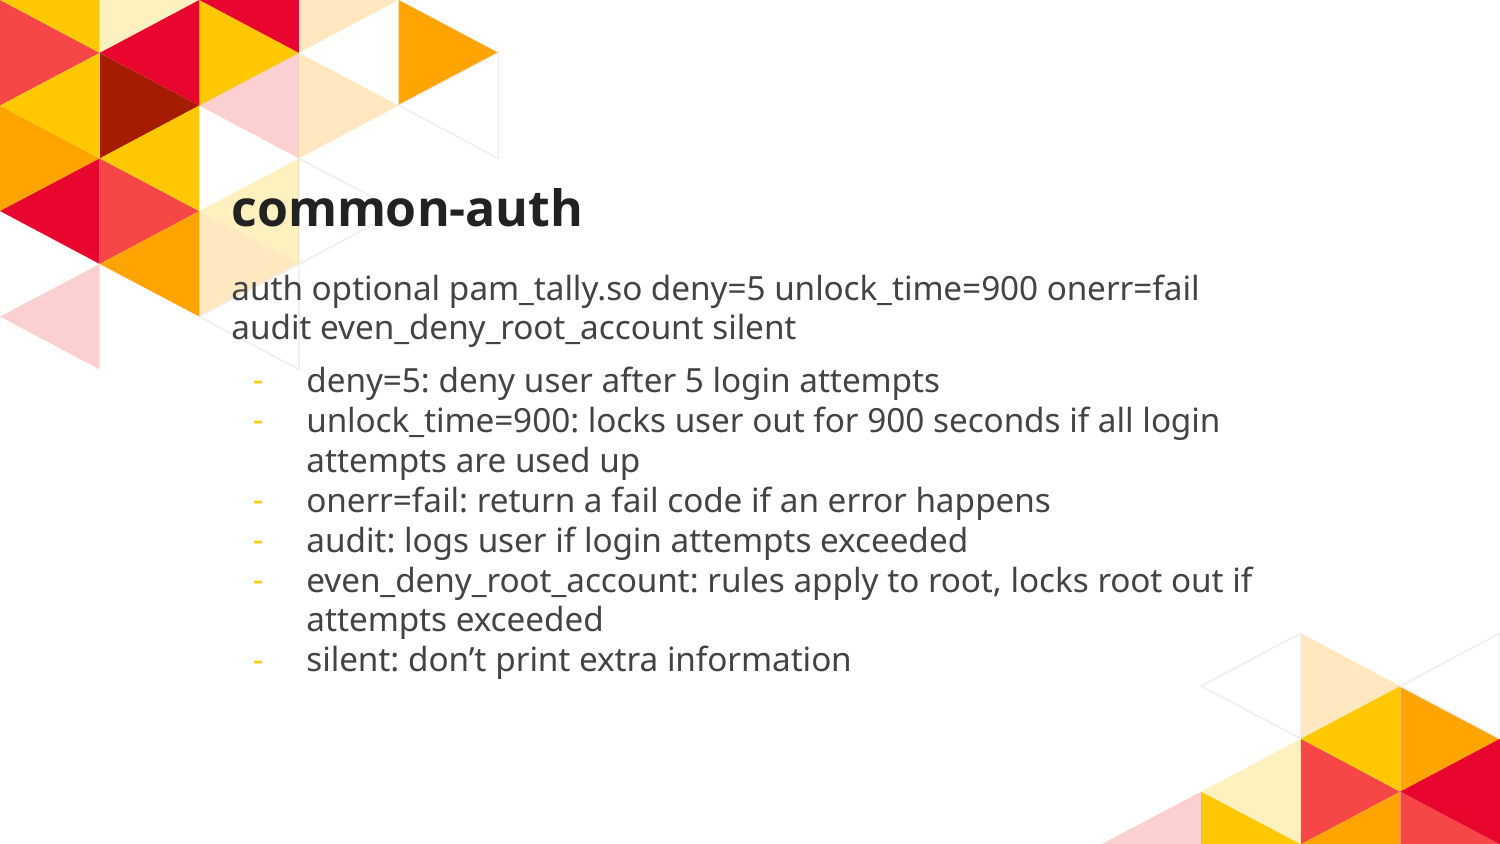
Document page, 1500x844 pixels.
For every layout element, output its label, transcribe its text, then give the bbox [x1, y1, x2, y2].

list auth optional pam_tally.so deny=5 unlock_time=900 onerr=fail audit even_deny_root_account silent deny=5: deny user after 5 login attempts unlock_time=900: locks user out for 900 seconds if all login attempts are used up onerr=fail: return a fail code if an error happens audit: logs user if login attempts exceeded even_deny_root_account: rules apply to root, locks root out if attempts exceeded silent: don’t print extra information [216, 251, 1276, 728]
title common-auth [216, 142, 1276, 251]
